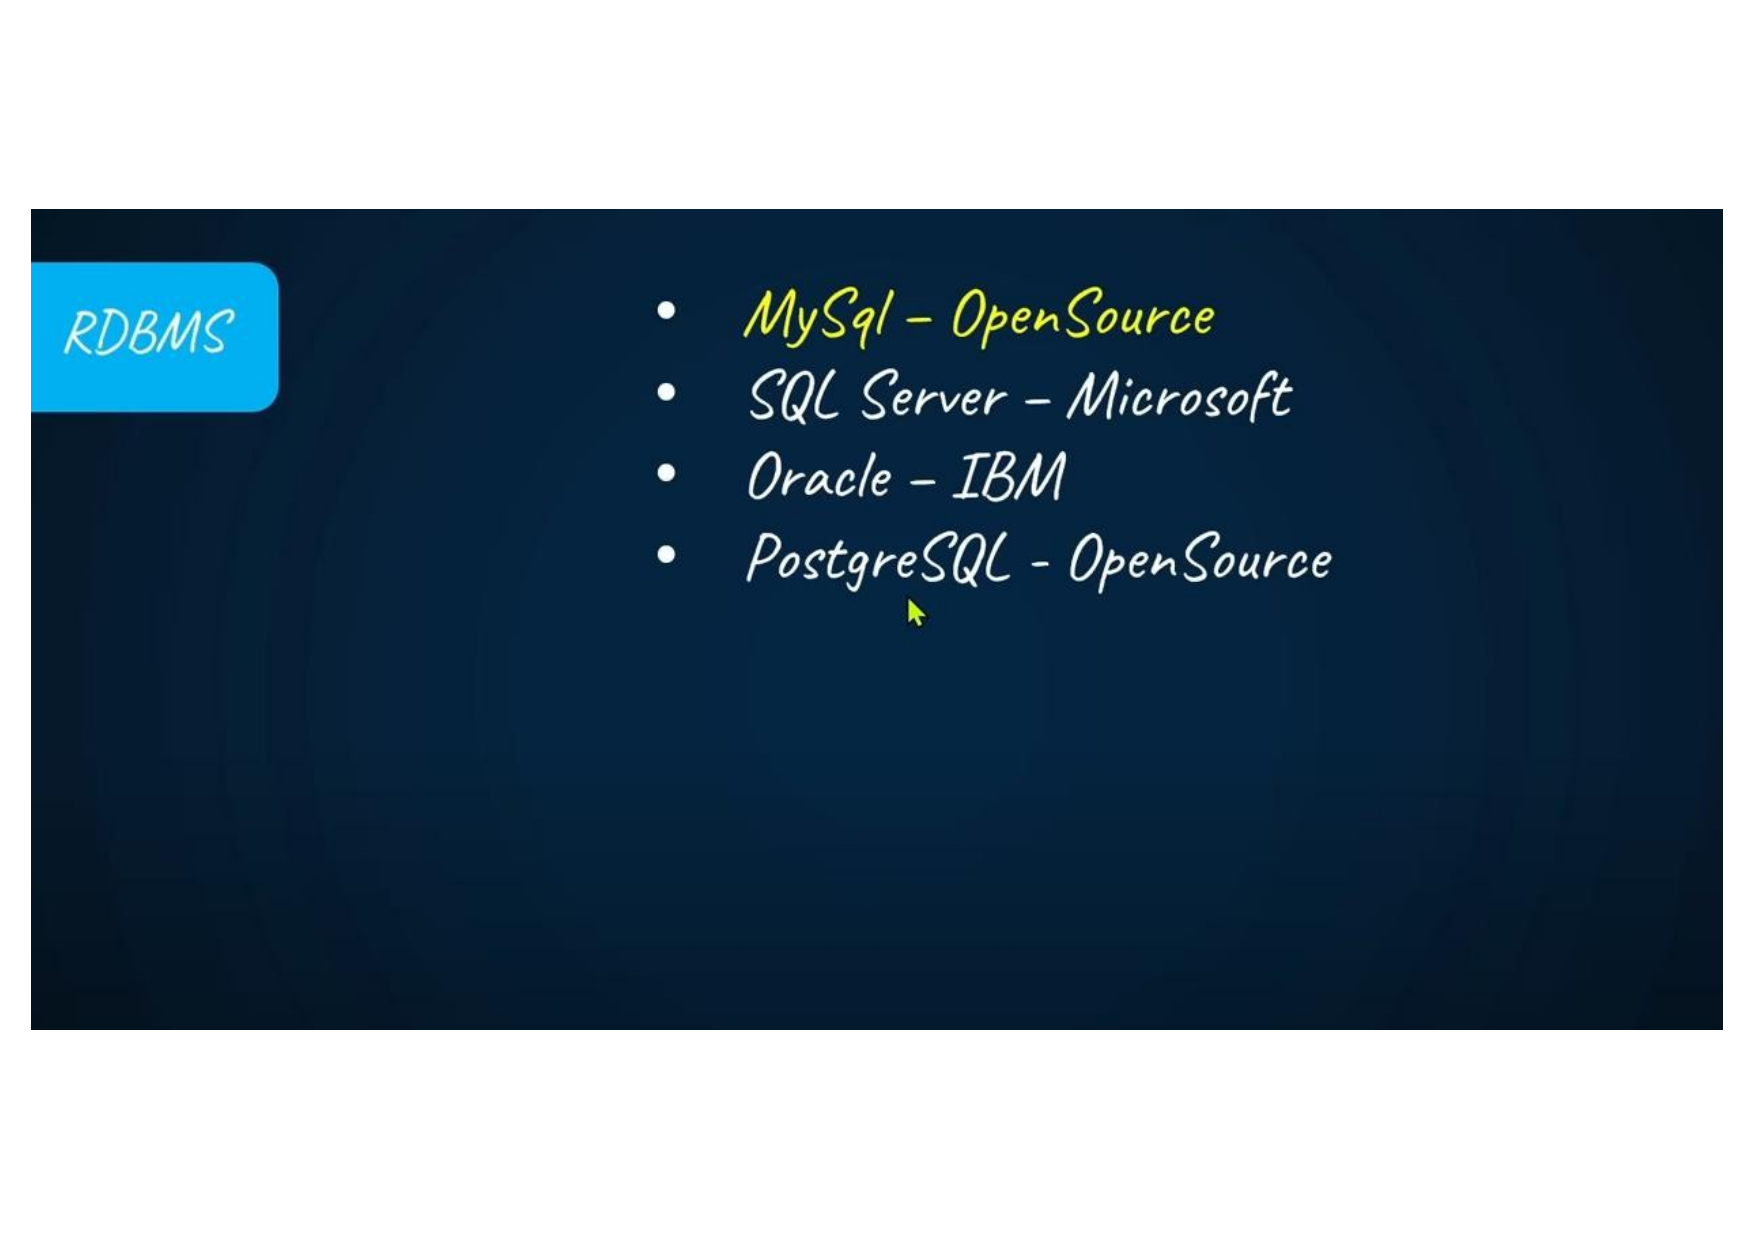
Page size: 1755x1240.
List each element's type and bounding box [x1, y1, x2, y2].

picture [30, 209, 1724, 1031]
picture [63, 306, 236, 357]
